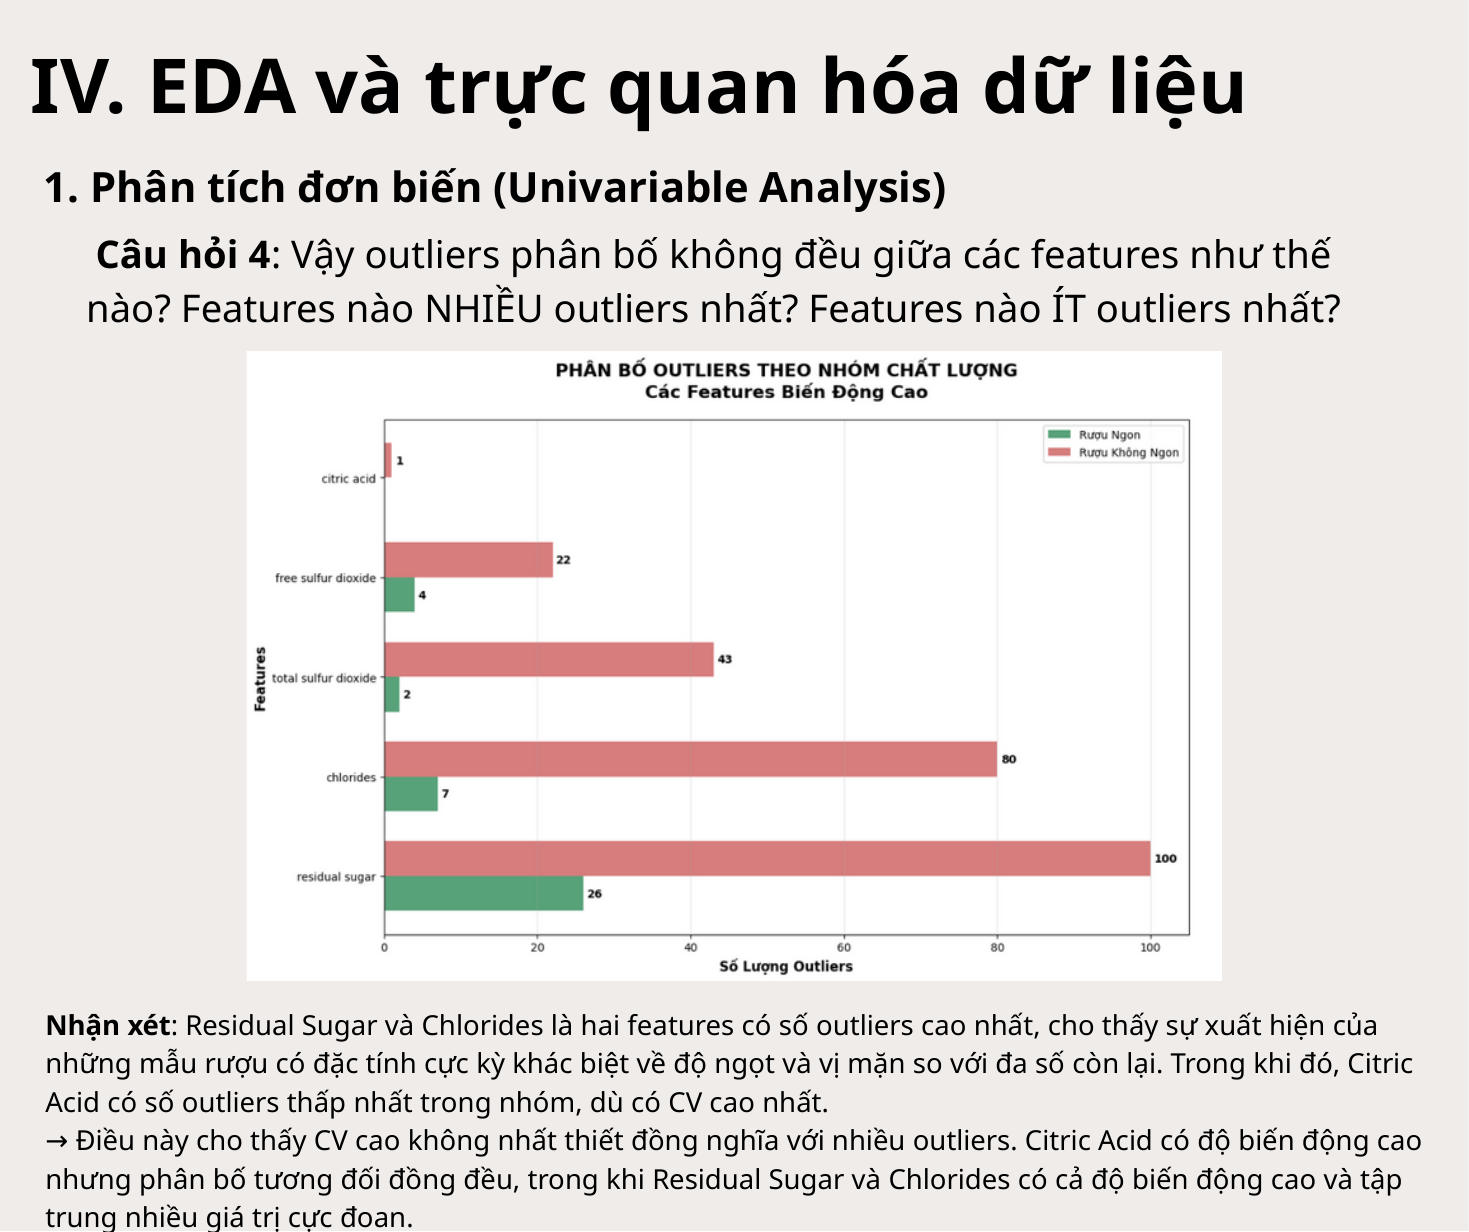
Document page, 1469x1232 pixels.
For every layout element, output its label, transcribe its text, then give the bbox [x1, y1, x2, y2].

text_box Nhận xét: Residual Sugar và Chlorides là hai features có số outliers cao nhất, cho thấy sự xuất hiện của những mẫu rượu có đặc tính cực kỳ khác biệt về độ ngọt và vị mặn so với đa số còn lại. Trong khi đó, Citric Acid có số outliers thấp nhất trong nhóm, dù có CV cao nhất. → Điều này cho thấy CV cao không nhất thiết đồng nghĩa với nhiều outliers. Citric Acid có độ biến động cao nhưng phân bố tương đối đồng đều, trong khi Residual Sugar và Chlorides có cả độ biến động cao và tập trung nhiều giá trị cực đoan. [45, 1002, 1446, 1232]
text_box IV. EDA và trực quan hóa dữ liệu [24, 22, 1256, 223]
text_box Câu hỏi 4: Vậy outliers phân bố không đều giữa các features như thế nào? Features nào NHIỀU outliers nhất? Features nào ÍT outliers nhất? [82, 223, 1346, 437]
text_box [246, 437, 1222, 981]
text_box 1. Phân tích đơn biến (Univariable Analysis) [0, 152, 991, 328]
